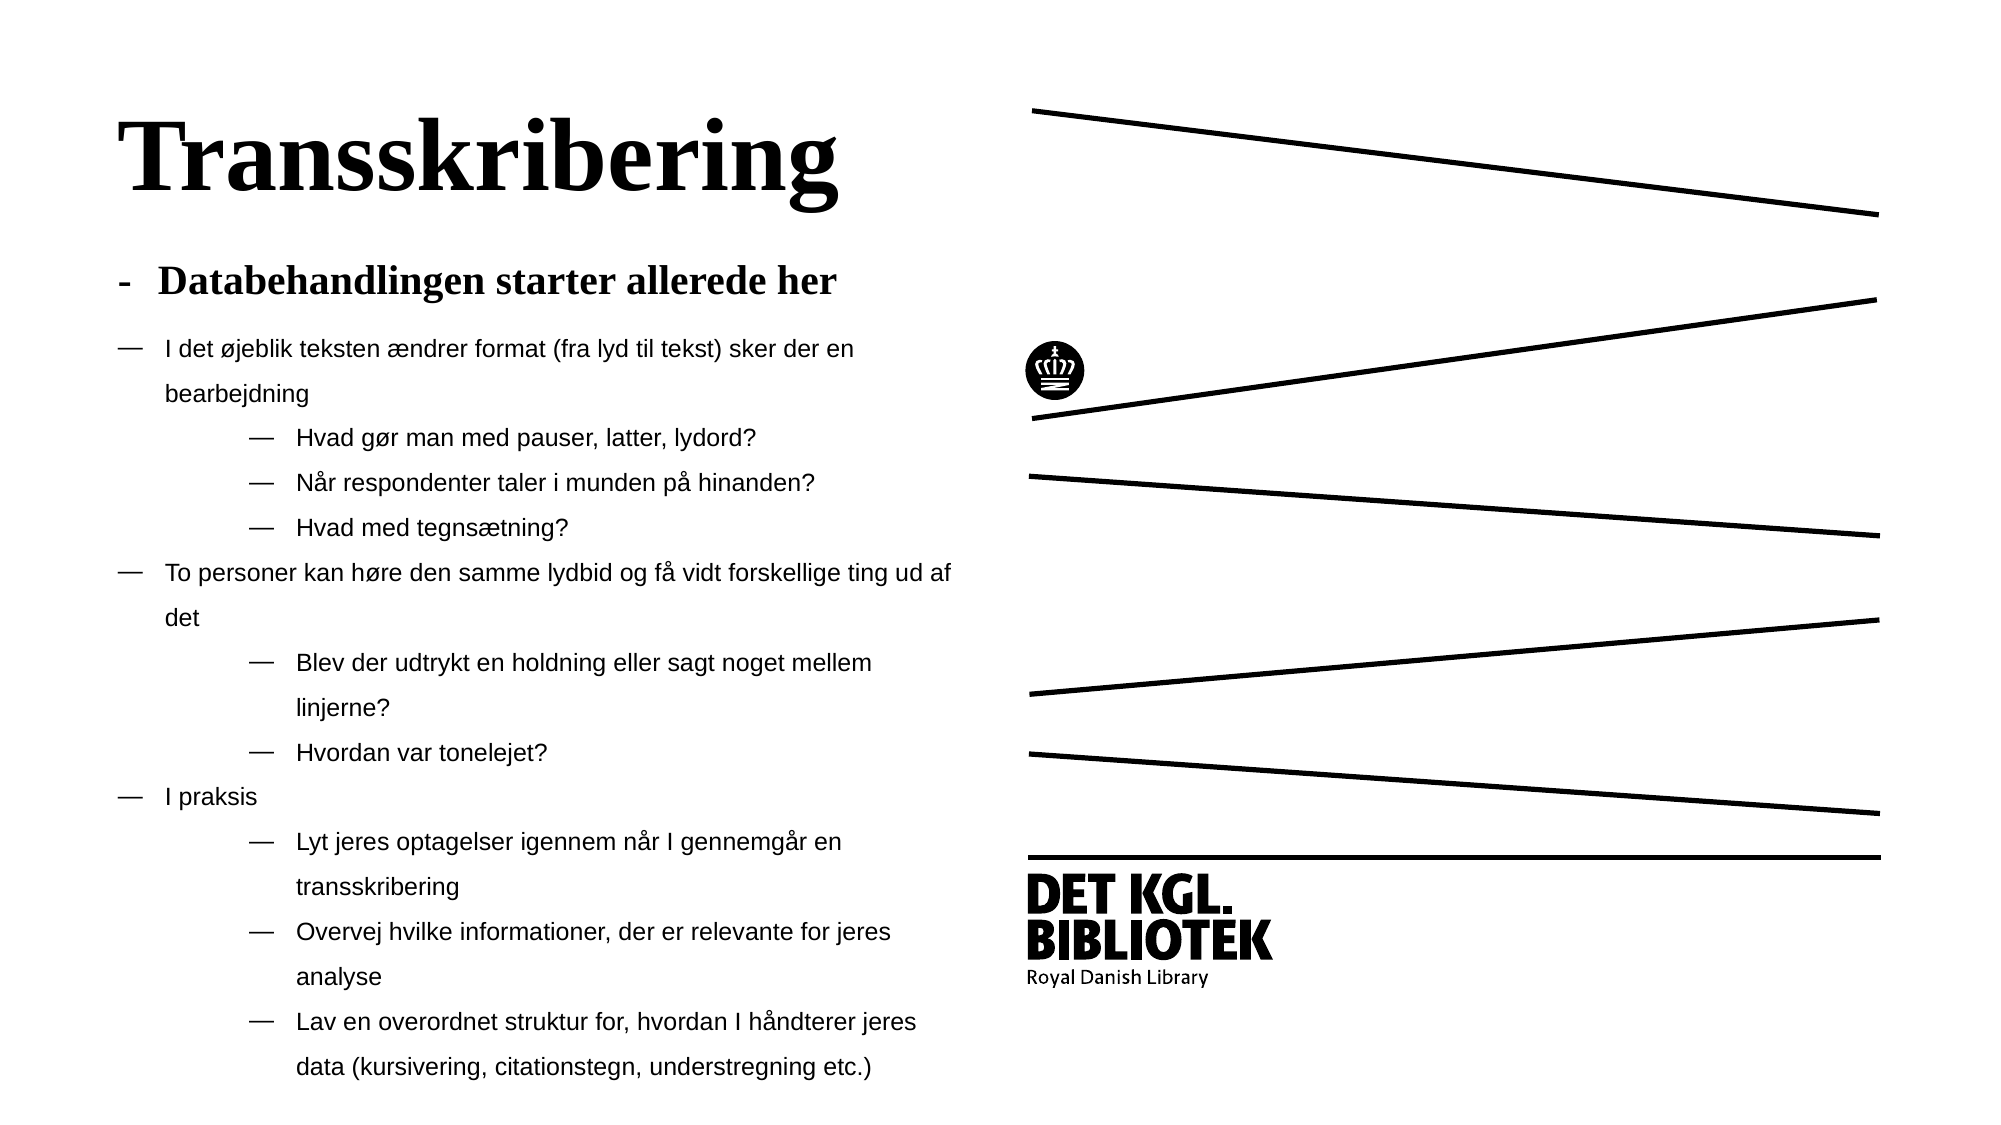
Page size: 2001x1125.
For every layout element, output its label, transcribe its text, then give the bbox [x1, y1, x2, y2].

subtitle I det øjeblik teksten ændrer format (fra lyd til tekst) sker der en bearbejdning Hvad gør man med pauser, latter, lydord? Når respondenter taler i munden på hinanden? Hvad med tegnsætning? To personer kan høre den samme lydbid og få vidt forskellige ting ud af det Blev der udtrykt en holdning eller sagt noget mellem linjerne? Hvordan var tonelejet? I praksis Lyt jeres optagelser igennem når I gennemgår en transskribering Overvej hvilke informationer, der er relevante for jeres analyse Lav en overordnet struktur for, hvordan I håndterer jeres data (kursivering, citationstegn, understregning etc.) [117, 355, 974, 1125]
title Transskribering - Databehandlingen starter allerede her [117, 107, 974, 355]
